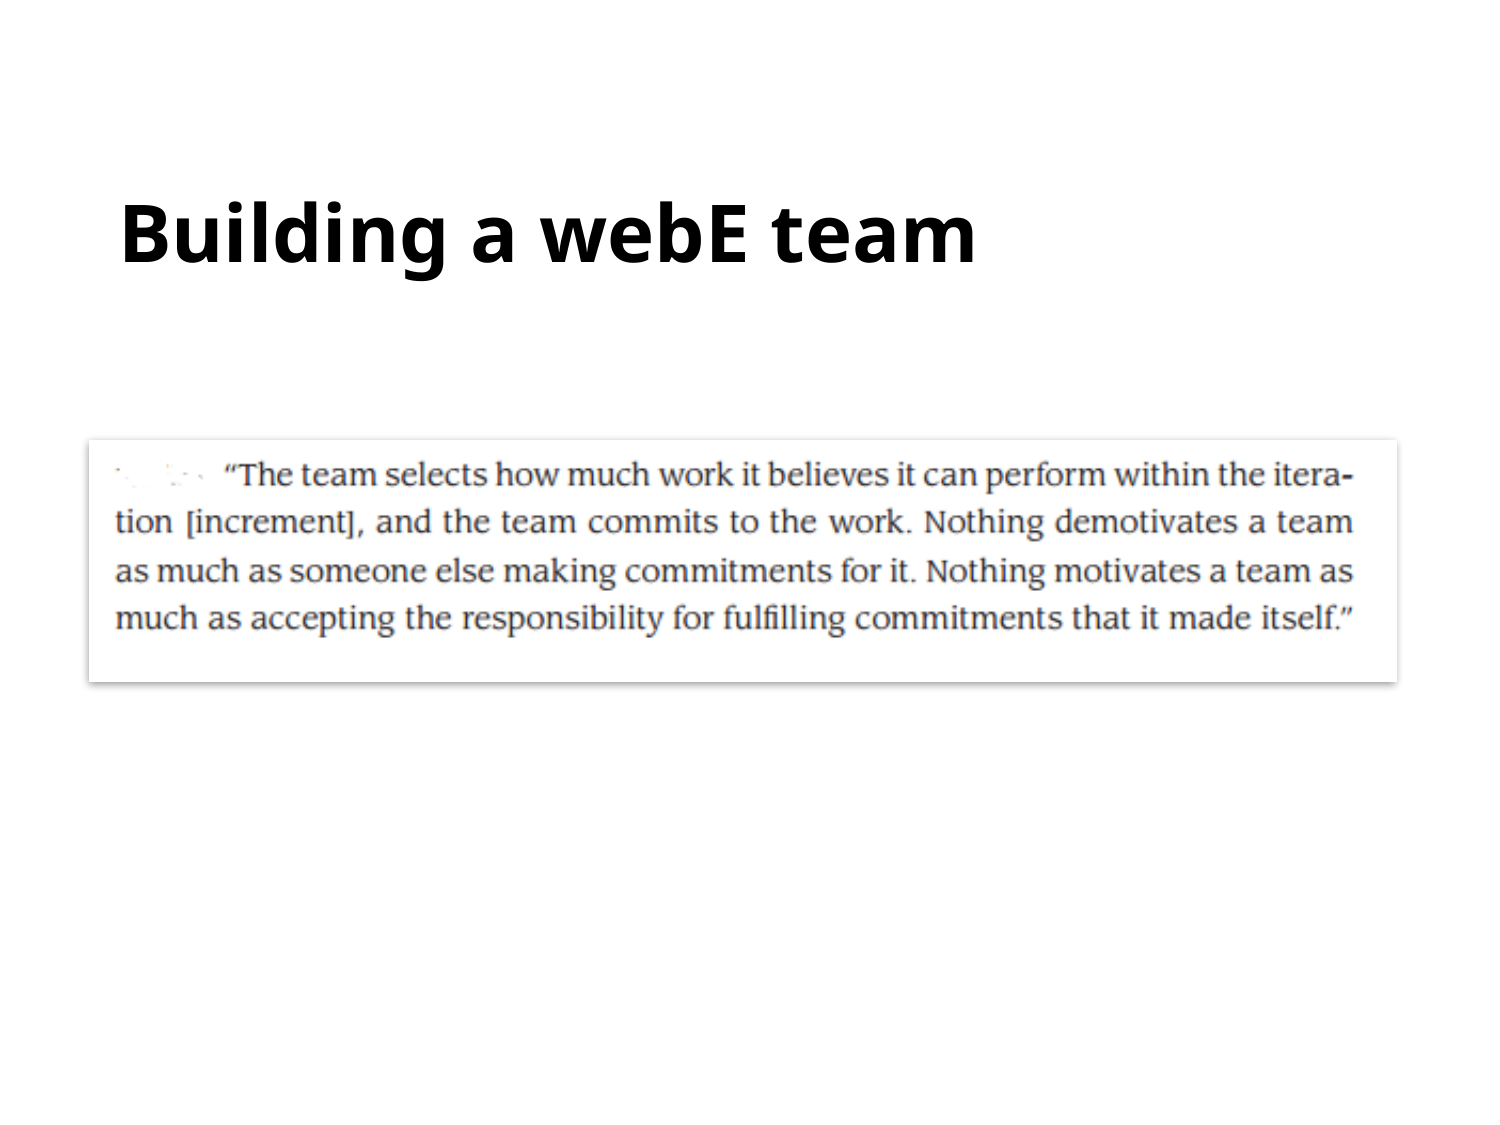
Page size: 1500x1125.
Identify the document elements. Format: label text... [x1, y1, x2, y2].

picture [103, 454, 1382, 668]
title Building a webE team [103, 185, 1397, 288]
